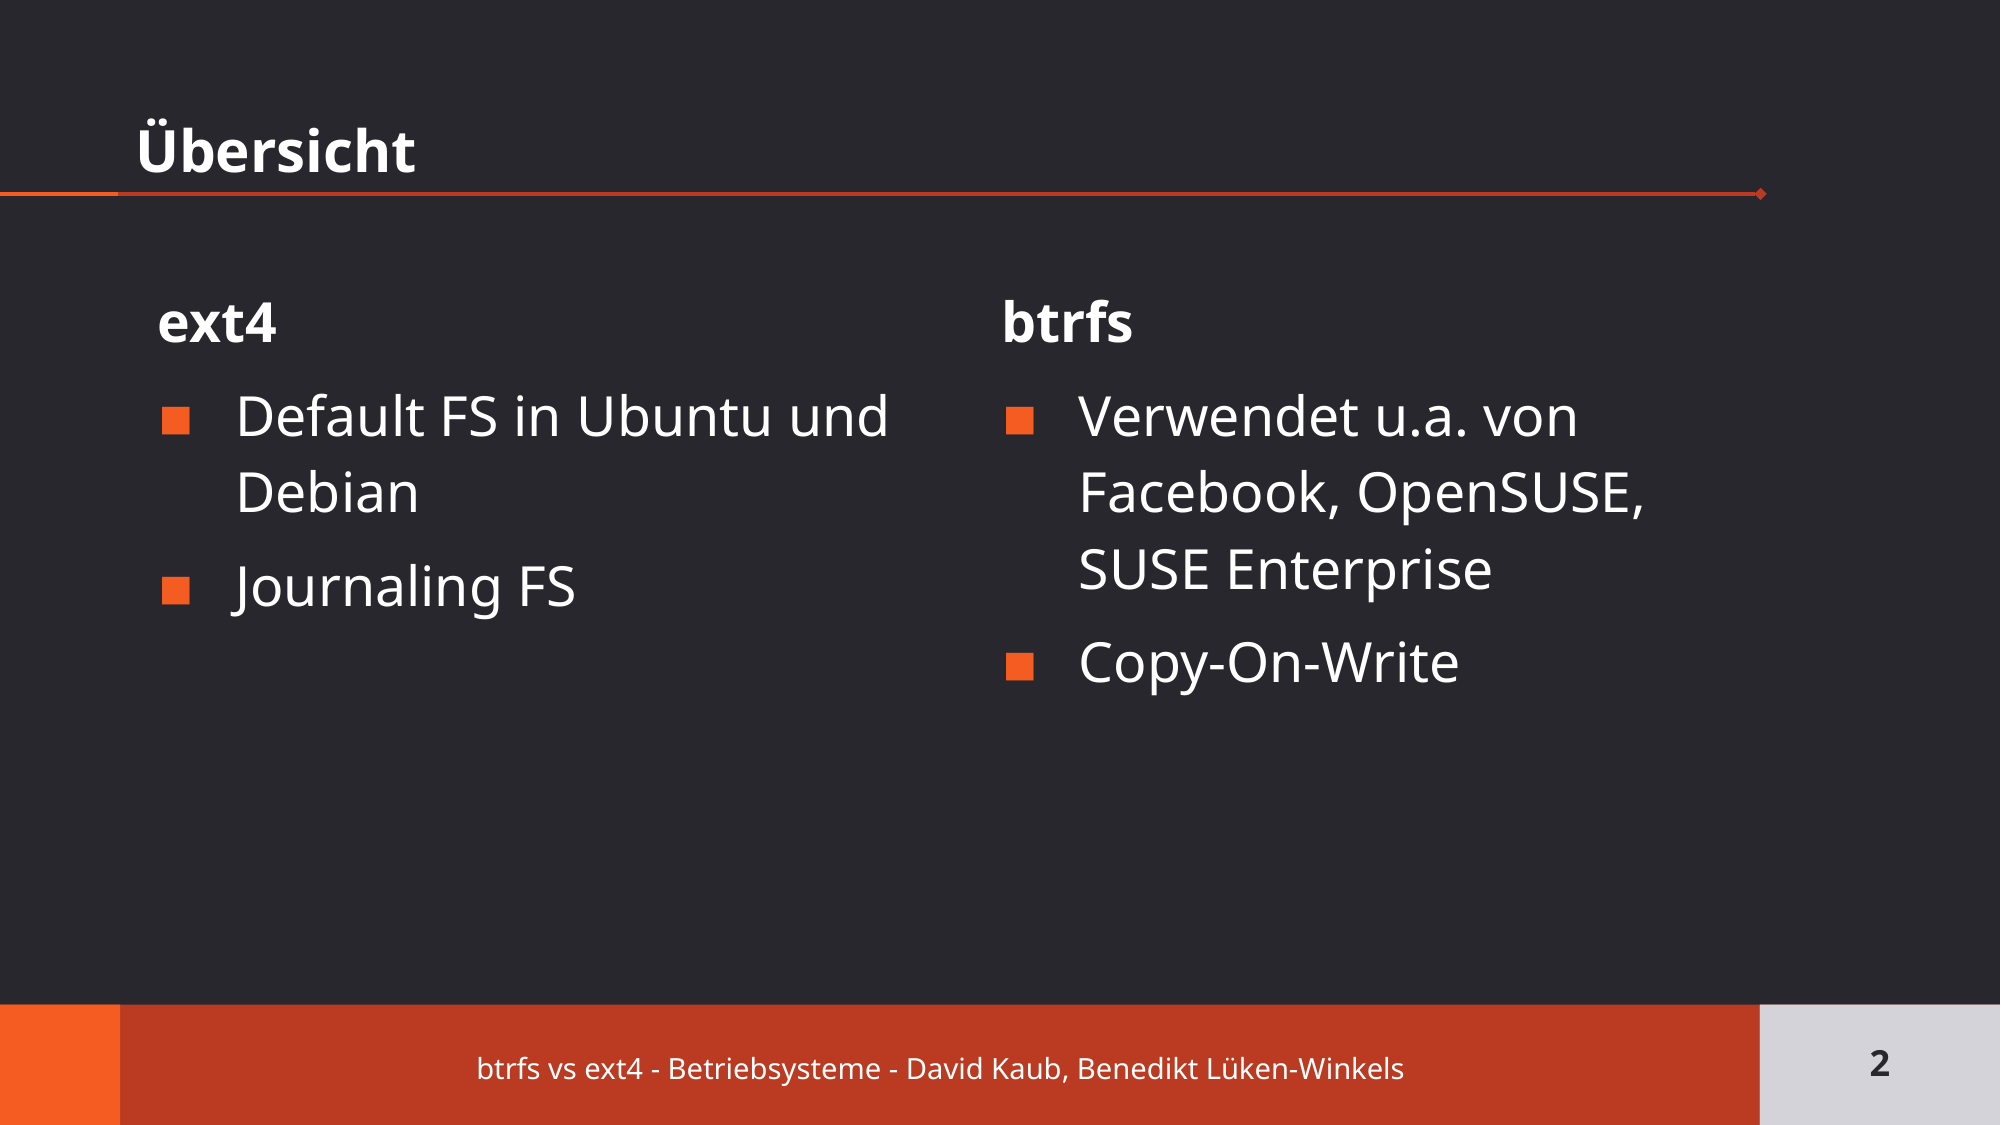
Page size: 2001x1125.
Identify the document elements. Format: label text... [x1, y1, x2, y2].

slide_number 2 [1759, 1004, 2000, 1125]
footer btrfs vs ext4 - Betriebsysteme - David Kaub, Benedikt Lüken-Winkels [172, 1042, 1709, 1103]
list ext4 Default FS in Ubuntu und Debian Journaling FS [120, 262, 917, 943]
title Übersicht [120, 79, 1760, 200]
list btrfs Verwendet u.a. von Facebook, OpenSUSE, SUSE Enterprise Copy-On-Write [964, 262, 1760, 943]
